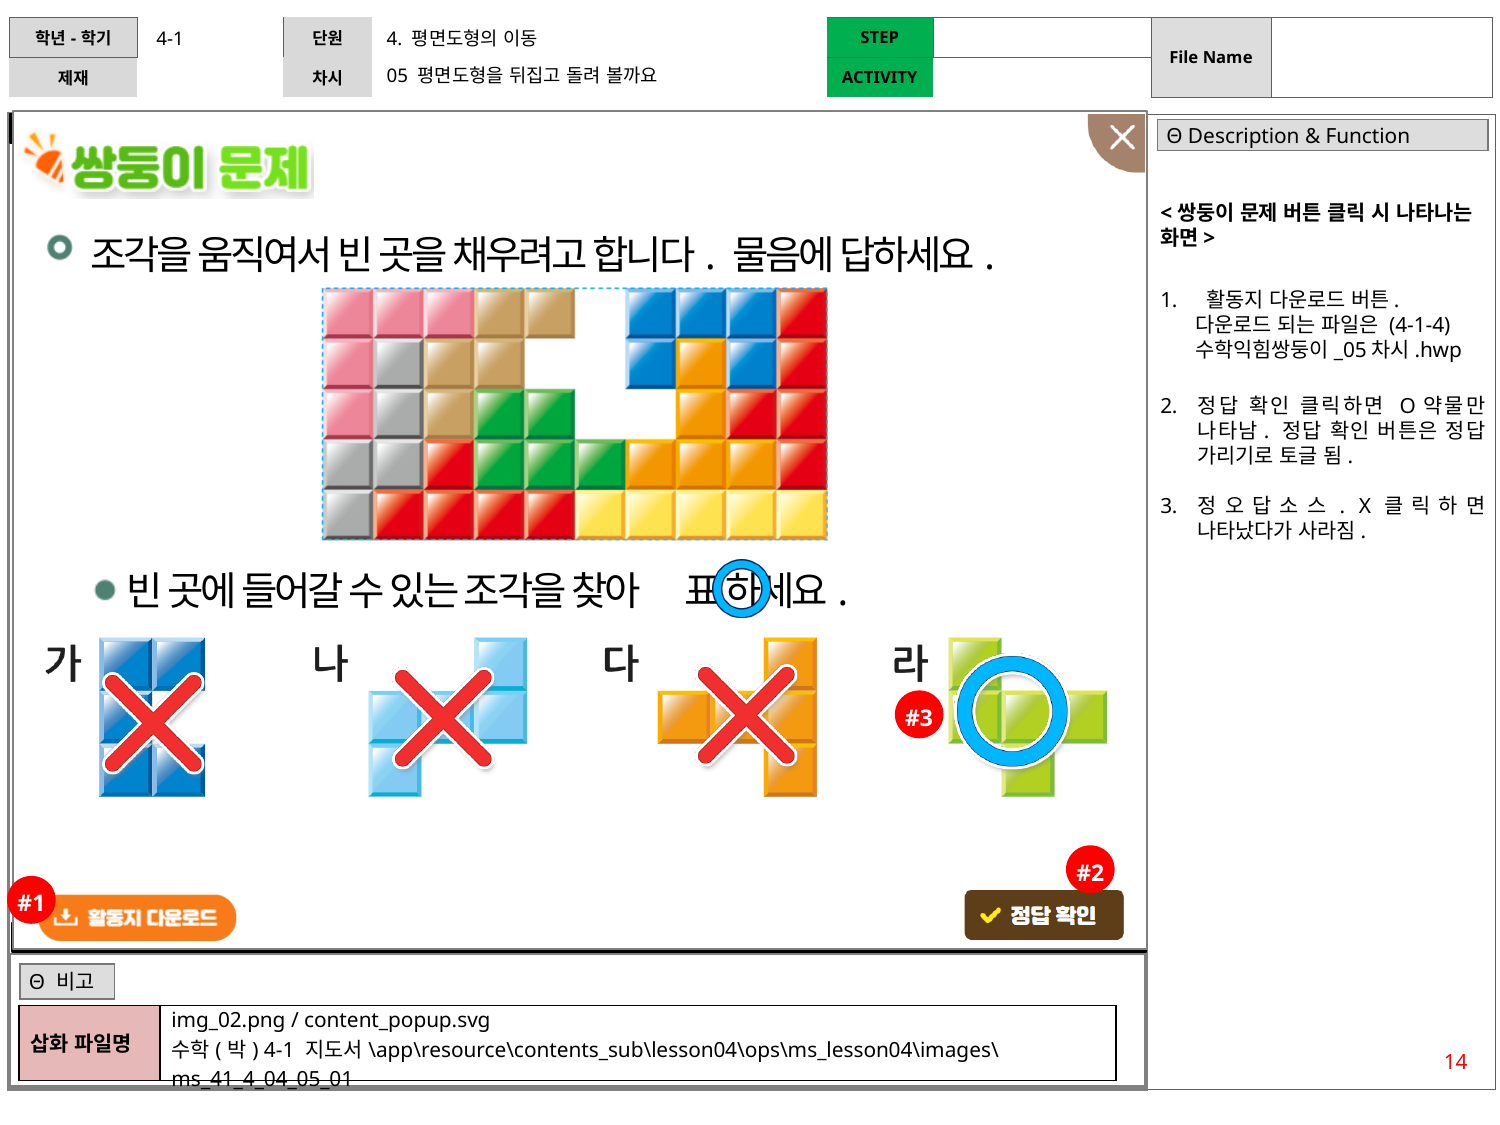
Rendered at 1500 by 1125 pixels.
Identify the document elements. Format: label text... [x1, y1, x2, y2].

picture [17, 126, 314, 199]
picture [88, 571, 119, 606]
picture [747, 594, 771, 618]
text_box ㅏ [11, 109, 1149, 951]
text_box 05 평면도형을 뒤집고 돌려 볼까요 [371, 55, 733, 96]
text_box 빈 곳에 들어갈 수 있는 조각을 찾아 표 하세요. [111, 558, 713, 621]
picture [963, 887, 1126, 941]
text_box #2 [1063, 843, 1117, 885]
picture [722, 569, 762, 609]
text_box #1 [4, 873, 57, 926]
picture [1084, 113, 1145, 173]
text_box 4. 평면도형의 이동 [371, 18, 620, 55]
table_header 삽화 파일명 [20, 1006, 159, 1080]
text_box 빈 곳에 들어갈 수 있는 조각을 찾아 표 하세요. [770, 558, 1136, 621]
picture [313, 281, 837, 543]
text_box 4-1 [141, 18, 284, 55]
table_header img_02.png / content_popup.svg 수학(박) 4-1 지도서\app\resource\contents_sub\lesson04\ops\ms_lesson04\images\ms_41_4_04_05_01 [161, 1006, 1115, 1080]
text_box 조각을 움직여서 빈 곳을 채우려고 합니다. 물음에 답하세요. [75, 222, 1099, 285]
picture [41, 225, 77, 263]
picture [712, 559, 771, 618]
text_box <쌍둥이 문제 버튼 클릭 시 나타나는 화면> 활동지 다운로드 버튼. 다운로드 되는 파일은 (4-1-4)수학익힘쌍둥이_05차시.hwp 정답 확인 클릭하면 O약물만 나타남. 정답 확인 버튼은 정답 가리기로 토글 됨. 정오답소스. X클릭하면 나타났다가 사라짐. [1145, 160, 1500, 582]
picture [37, 893, 237, 941]
picture [27, 622, 1141, 817]
table_header Θ Description & Function [1158, 120, 1487, 150]
